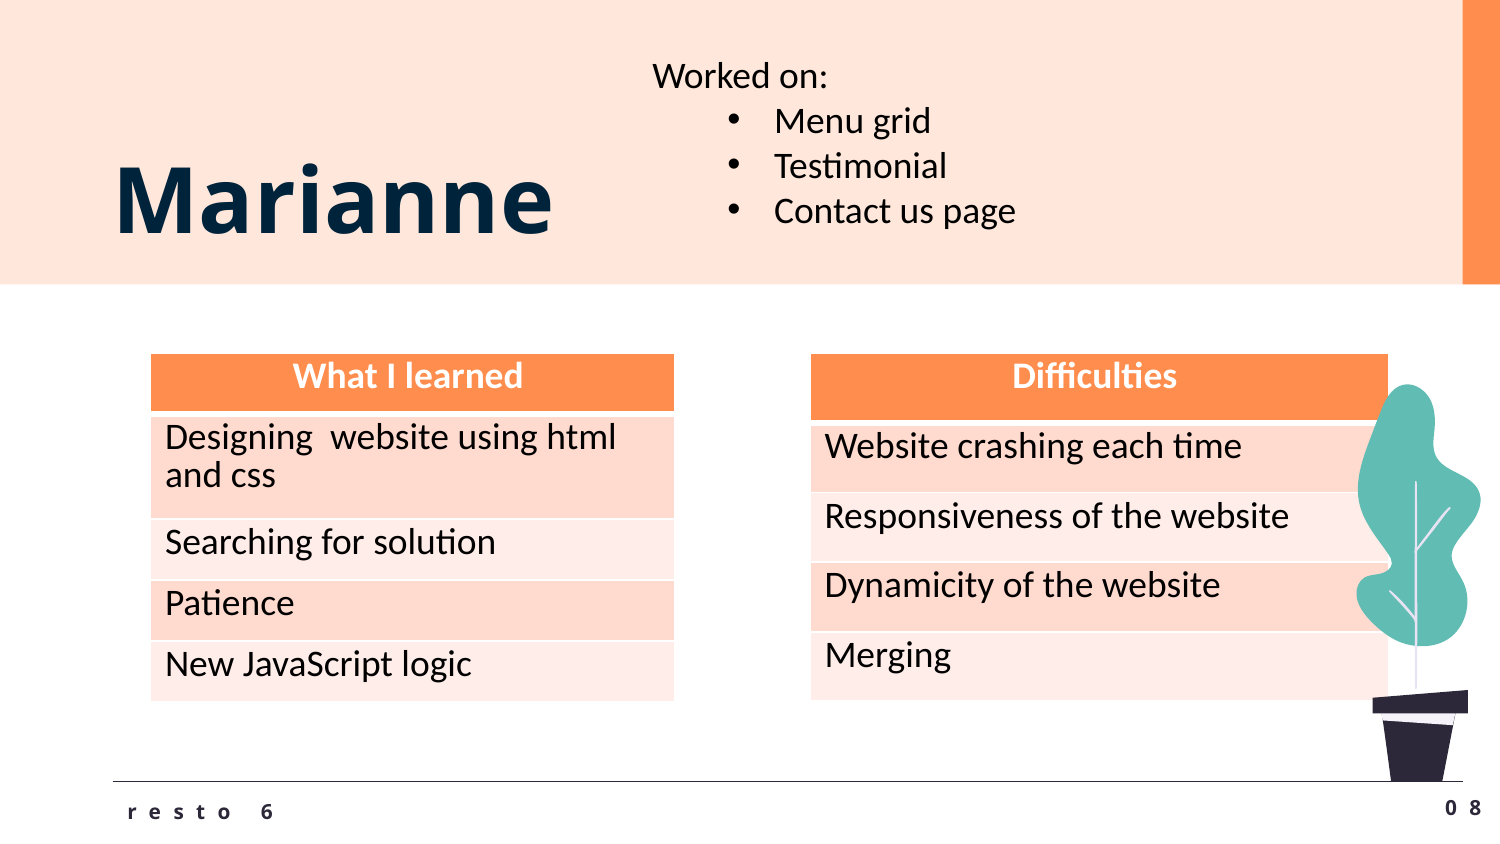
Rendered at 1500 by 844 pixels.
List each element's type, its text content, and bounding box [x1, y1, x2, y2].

table_cell Website crashing each time [811, 426, 1348, 492]
table_cell Dynamicity of the website [811, 563, 1348, 631]
table_cell Searching for solution [151, 520, 674, 579]
text_box Marianne [112, 142, 575, 253]
text_box resto 6 [109, 799, 475, 825]
table_cell Responsiveness of the website [811, 493, 1348, 561]
table_cell Designing website using html and css [151, 417, 674, 518]
text_box Worked on: Menu grid Testimonial Contact us page [637, 43, 1338, 239]
text_box [1460, 0, 1500, 286]
table_header What I learned [151, 354, 674, 411]
table_cell New JavaScript logic [151, 642, 674, 701]
table_cell Merging [811, 633, 1348, 700]
table_header Difficulties [811, 354, 1388, 420]
text_box [0, 0, 1460, 286]
text_box 08 [1072, 794, 1482, 820]
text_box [1353, 384, 1484, 782]
table_cell Patience [151, 581, 674, 640]
